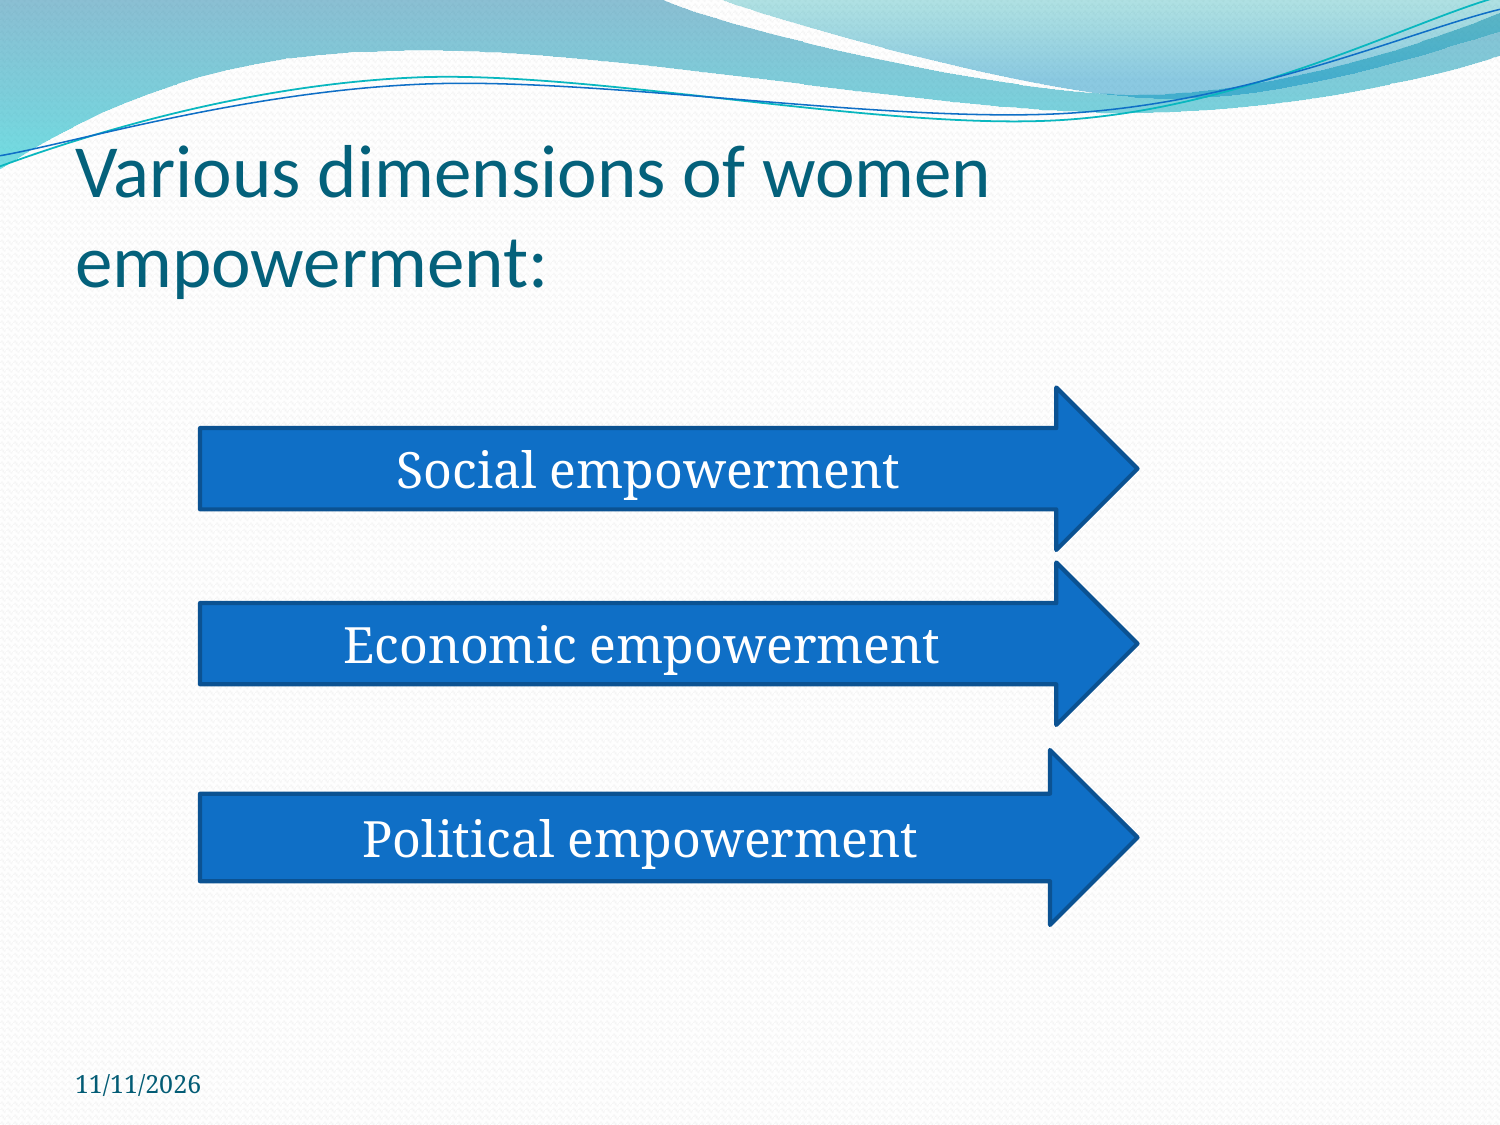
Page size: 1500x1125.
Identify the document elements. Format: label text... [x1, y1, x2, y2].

text_box Economic empowerment [197, 560, 1140, 727]
text_box Political empowerment [197, 748, 1140, 927]
slide_number 23-Jan-25 [75, 1042, 425, 1103]
title Various dimensions of women empowerment: [75, 115, 1425, 303]
text_box Social empowerment [197, 385, 1140, 552]
